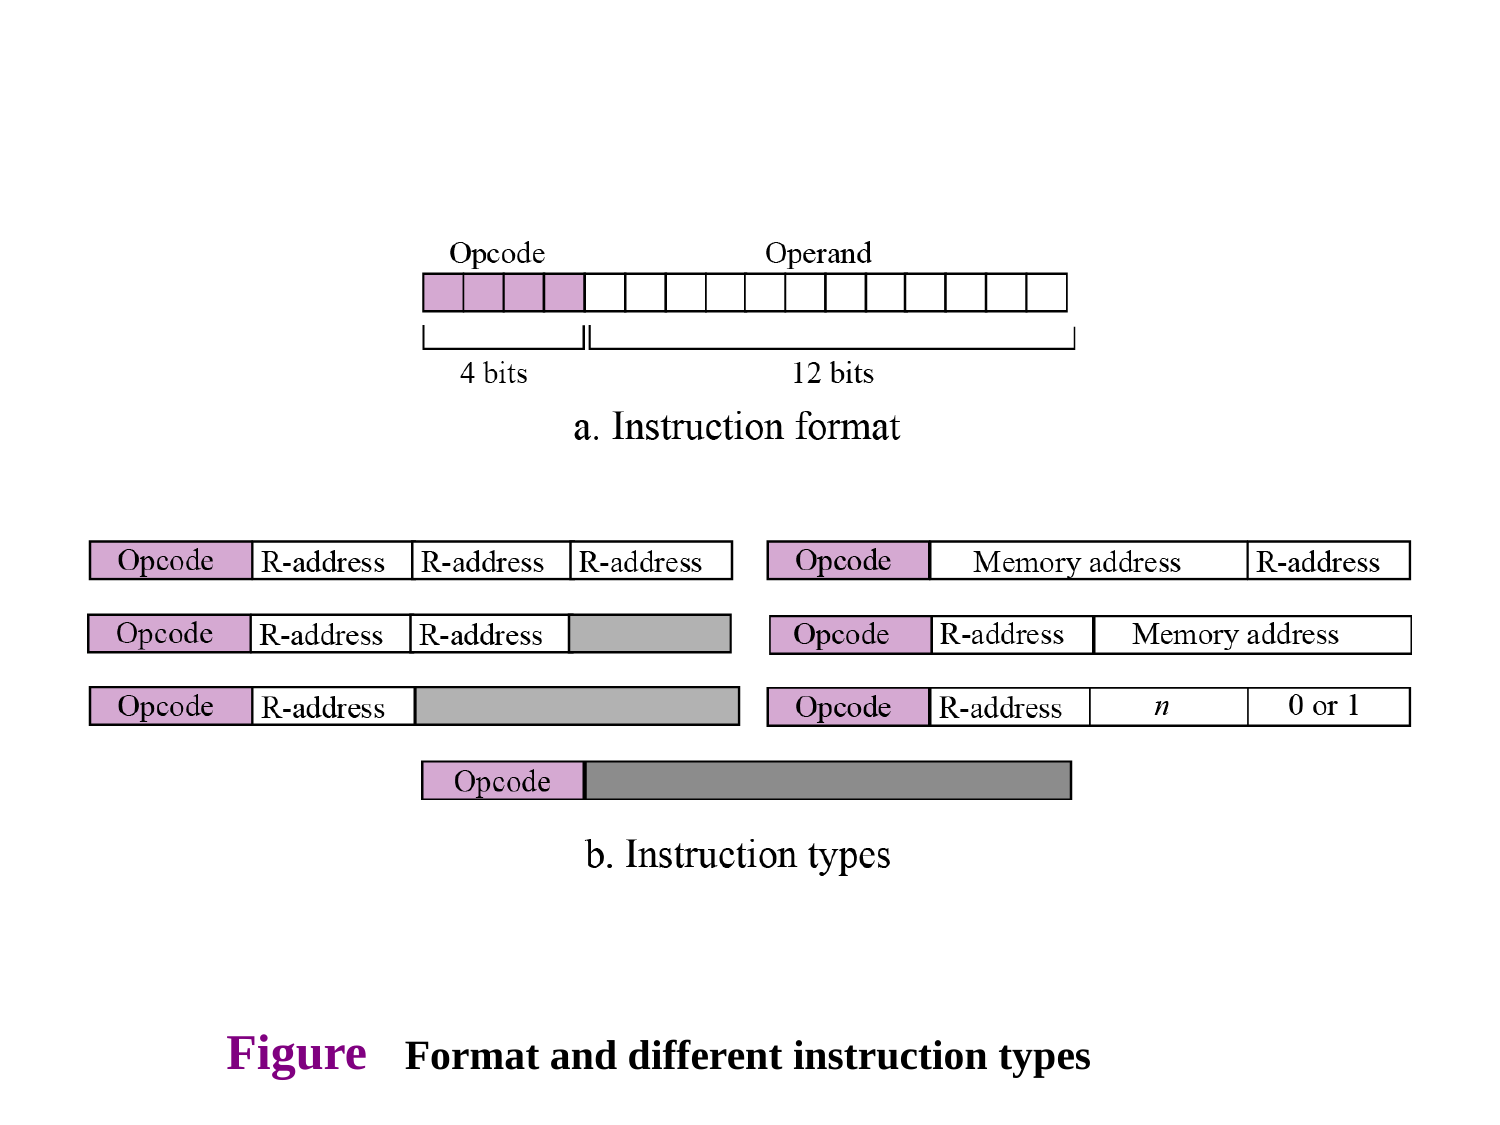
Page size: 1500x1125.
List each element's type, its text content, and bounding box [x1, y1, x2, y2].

text_box Figure Format and different instruction types [211, 1012, 1107, 1088]
picture [87, 237, 1412, 879]
